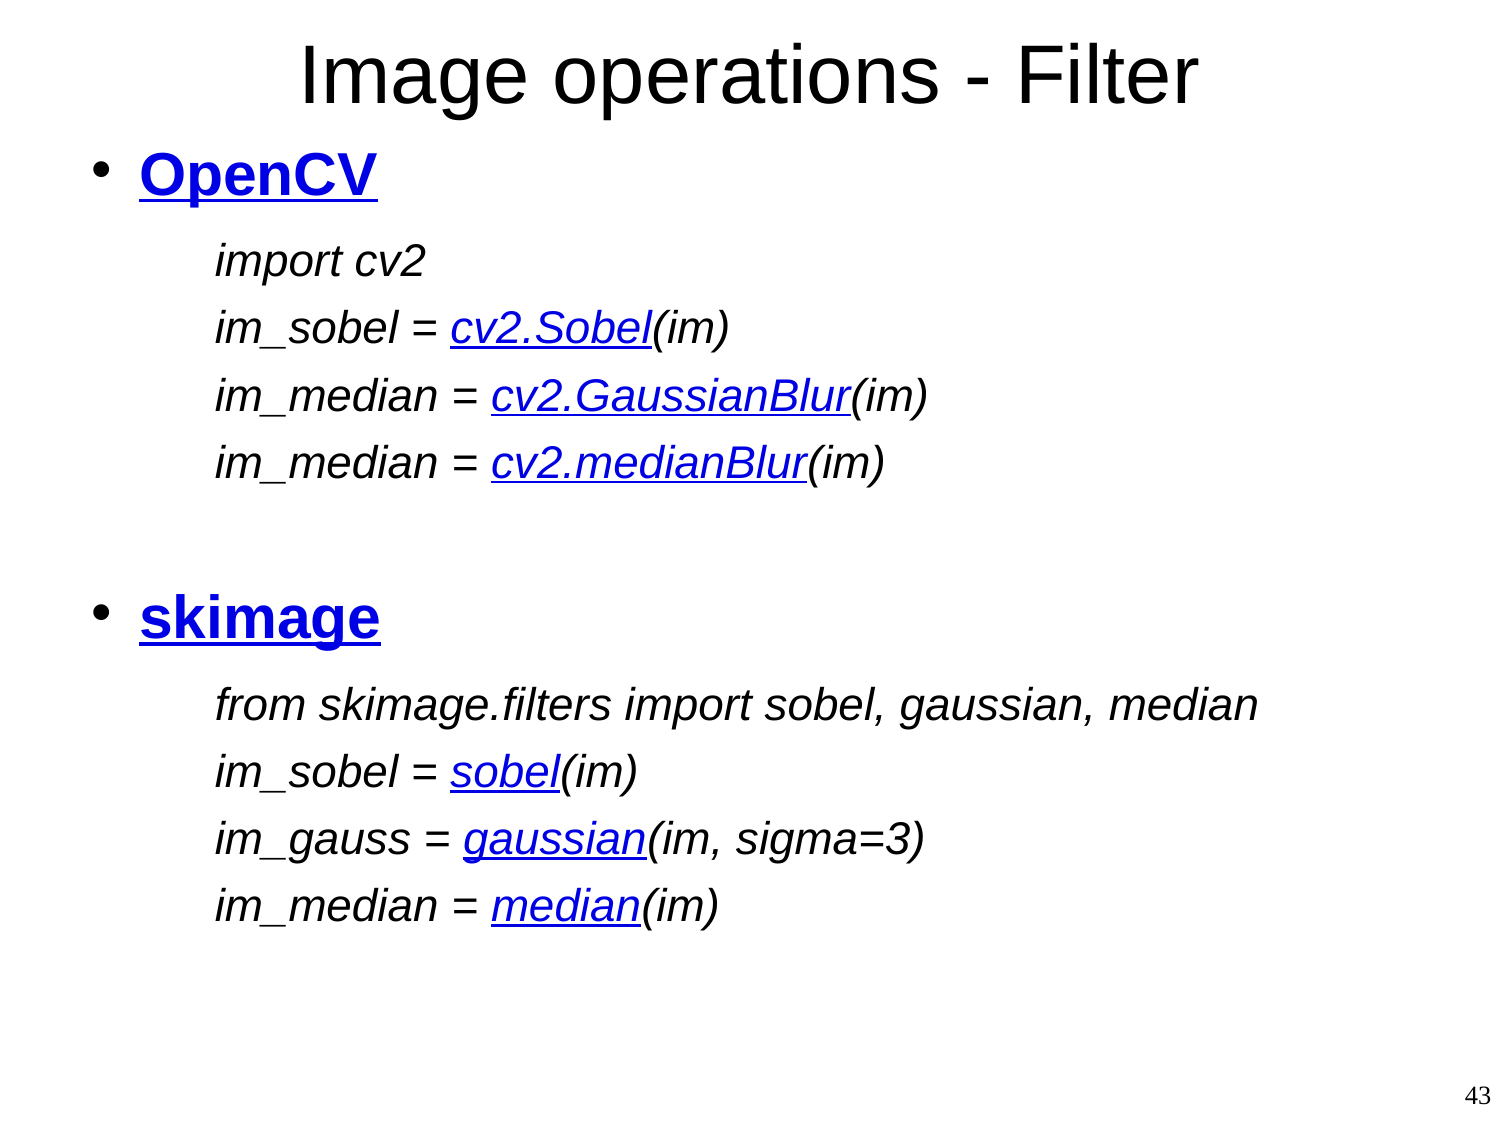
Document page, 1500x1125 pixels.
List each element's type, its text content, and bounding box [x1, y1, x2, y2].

list OpenCV import cv2 im_sobel = cv2.Sobel(im) im_median = cv2.GaussianBlur(im) im_median = cv2.medianBlur(im) skimage from skimage.filters import sobel, gaussian, median im_sobel = sobel(im) im_gauss = gaussian(im, sigma=3) im_median = median(im) [74, 136, 1425, 1125]
title Image operations - Filter [74, 0, 1425, 136]
slide_number 43 [1142, 1080, 1492, 1123]
